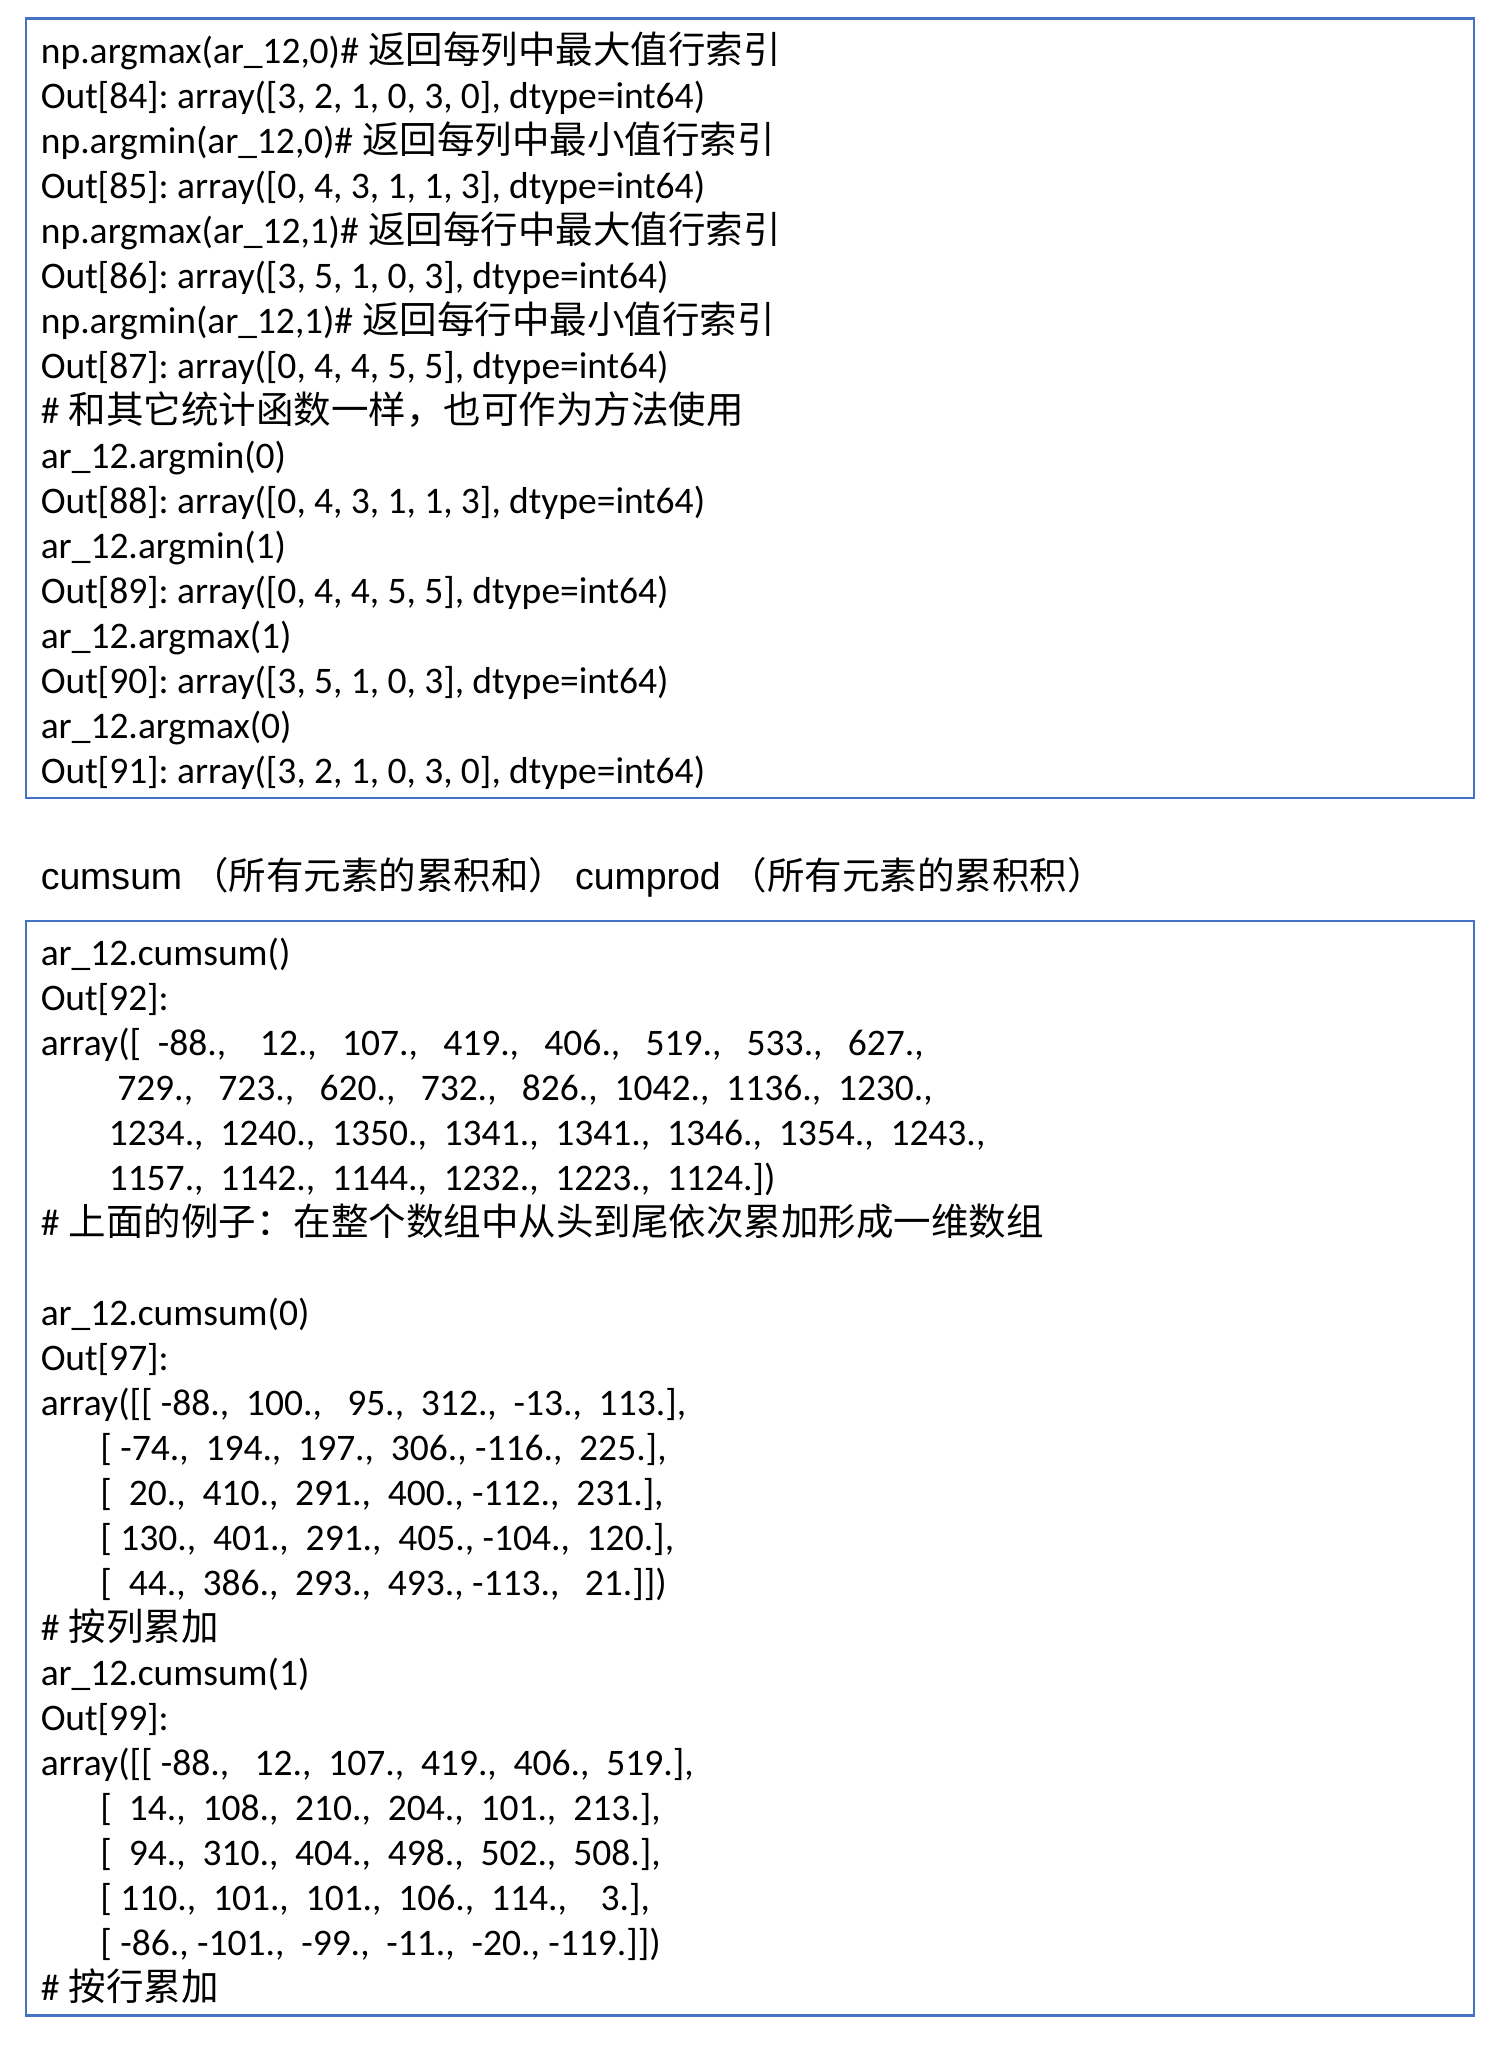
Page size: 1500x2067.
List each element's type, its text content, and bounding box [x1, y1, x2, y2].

text_box cumsum（所有元素的累积和）cumprod（所有元素的累积积） [25, 844, 1474, 905]
text_box ar_12.cumsum() Out[92]: array([ -88., 12., 107., 419., 406., 519., 533., 627., 729., 723., 620., 732., 826., 1042., 1136., 1230., 1234., 1240., 1350., 1341., 1341., 1346., 1354., 1243., 1157., 1142., 1144., 1232., 1223., 1124.]) #上面的例子：在整个数组中从头到尾依次累加形成一维数组 ar_12.cumsum(0) Out[97]: array([[ -88., 100., 95., 312., -13., 113.], [ -74., 194., 197., 306., -116., 225.], [ 20., 410., 291., 400., -112., 231.], [ 130., 401., 291., 405., -104., 120.], [ 44., 386., 293., 493., -113., 21.]]) #按列累加 ar_12.cumsum(1) Out[99]: array([[ -88., 12., 107., 419., 406., 519.], [ 14., 108., 210., 204., 101., 213.], [ 94., 310., 404., 498., 502., 508.], [ 110., 101., 101., 106., 114., 3.], [ -86., -101., -99., -11., -20., -119.]]) #按行累加 [25, 920, 1475, 2017]
text_box np.argmax(ar_12,0)#返回每列中最大值行索引 Out[84]: array([3, 2, 1, 0, 3, 0], dtype=int64) np.argmin(ar_12,0)#返回每列中最小值行索引 Out[85]: array([0, 4, 3, 1, 1, 3], dtype=int64) np.argmax(ar_12,1)#返回每行中最大值行索引 Out[86]: array([3, 5, 1, 0, 3], dtype=int64) np.argmin(ar_12,1)#返回每行中最小值行索引 Out[87]: array([0, 4, 4, 5, 5], dtype=int64) #和其它统计函数一样，也可作为方法使用 ar_12.argmin(0) Out[88]: array([0, 4, 3, 1, 1, 3], dtype=int64) ar_12.argmin(1) Out[89]: array([0, 4, 4, 5, 5], dtype=int64) ar_12.argmax(1) Out[90]: array([3, 5, 1, 0, 3], dtype=int64) ar_12.argmax(0) Out[91]: array([3, 2, 1, 0, 3, 0], dtype=int64) [25, 17, 1475, 799]
